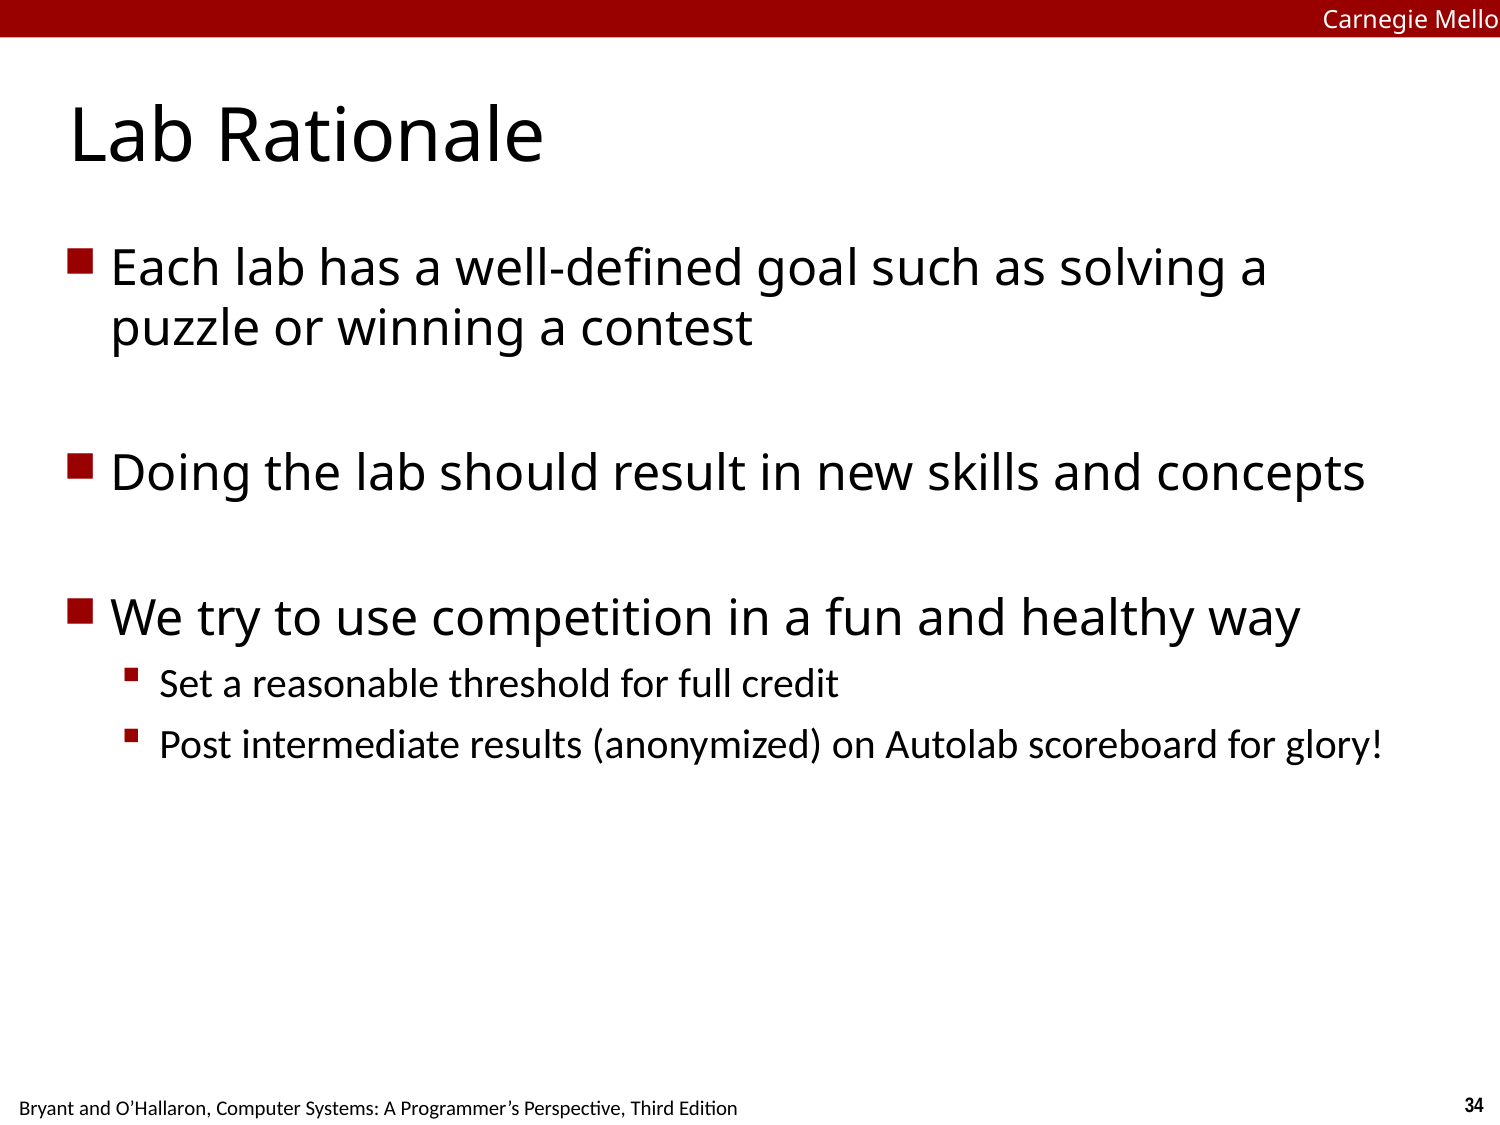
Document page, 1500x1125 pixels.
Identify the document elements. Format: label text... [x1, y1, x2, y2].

title Lab Rationale [62, 41, 1438, 222]
text_box Carnegie Mellon [1322, 3, 1500, 33]
text_box [0, 0, 1500, 38]
list Each lab has a well-defined goal such as solving a puzzle or winning a contest Doing the lab should result in new skills and concepts We try to use competition in a fun and healthy way Set a reasonable threshold for full credit Post intermediate results (anonymized) on Autolab scoreboard for glory! [62, 228, 1438, 1122]
